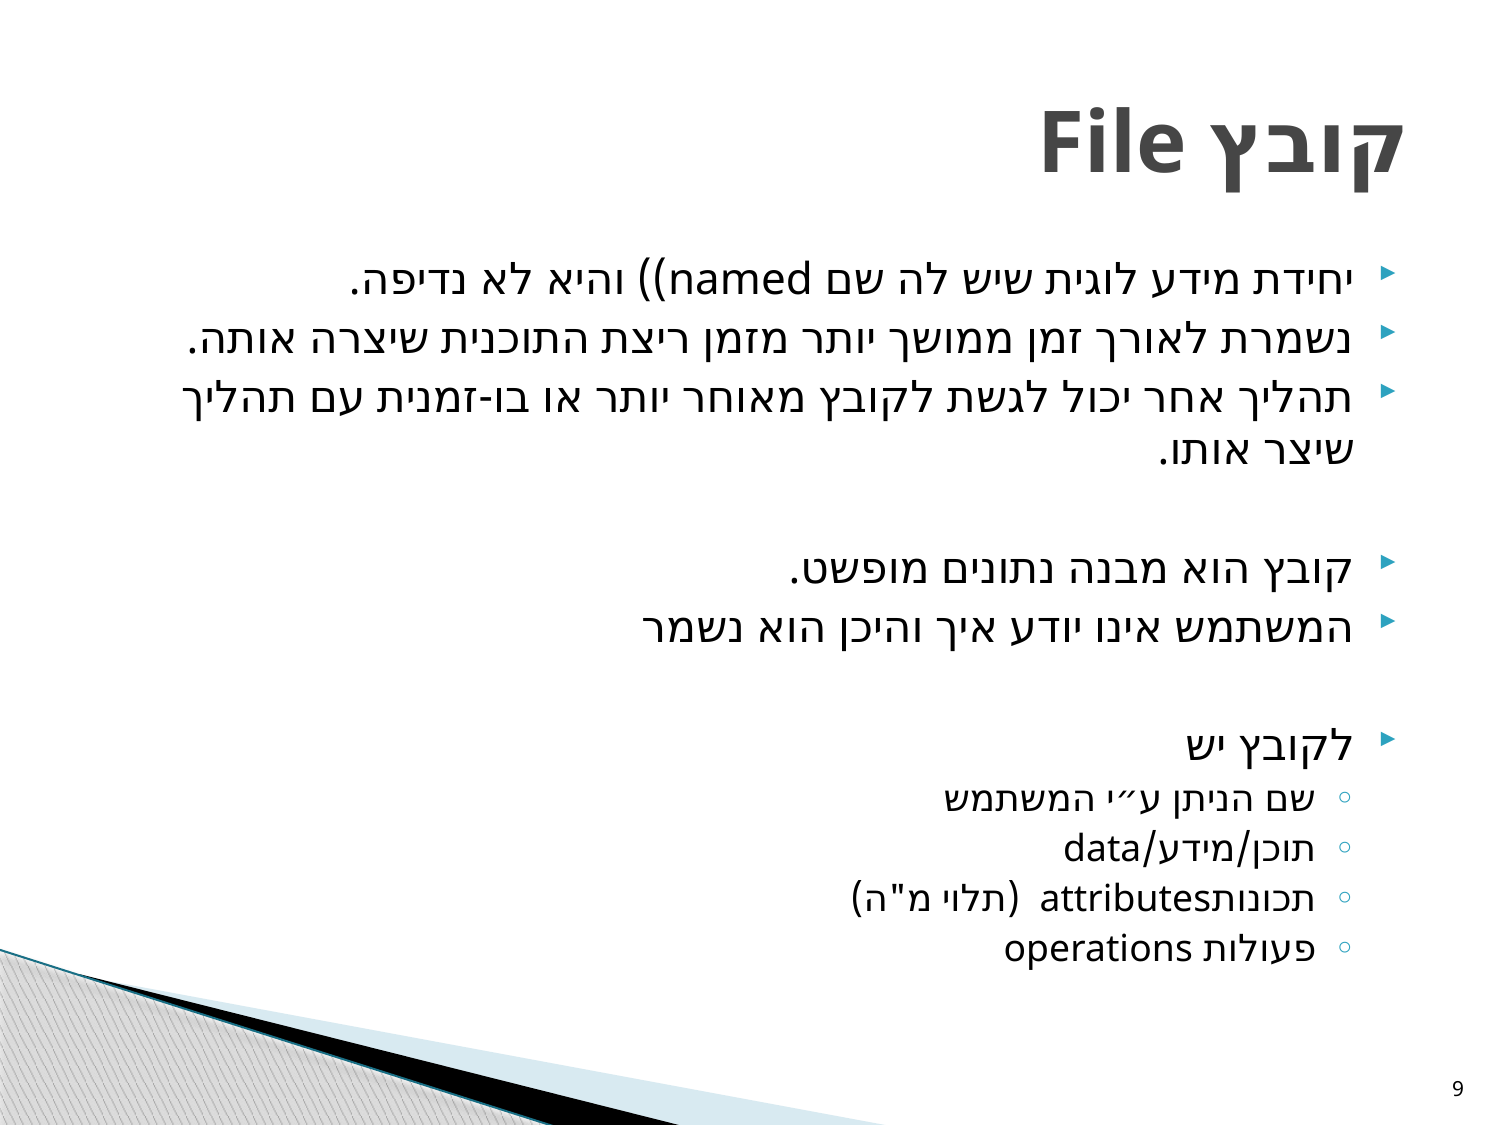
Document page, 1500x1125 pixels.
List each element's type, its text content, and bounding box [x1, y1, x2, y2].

slide_number 9 [1418, 1051, 1479, 1112]
title קובץ File [75, 45, 1425, 233]
list יחידת מידע לוגית שיש לה שם named)) והיא לא נדיפה. נשמרת לאורך זמן ממושך יותר מזמן ריצת התוכנית שיצרה אותה. תהליך אחר יכול לגשת לקובץ מאוחר יותר או בו-זמנית עם תהליך שיצר אותו. קובץ הוא מבנה נתונים מופשט. המשתמש אינו יודע איך והיכן הוא נשמר לקובץ יש שם הניתן ע״י המשתמש תוכן/מידע/data תכונותattributes (תלוי מ"ה) פעולות operations [75, 243, 1425, 986]
